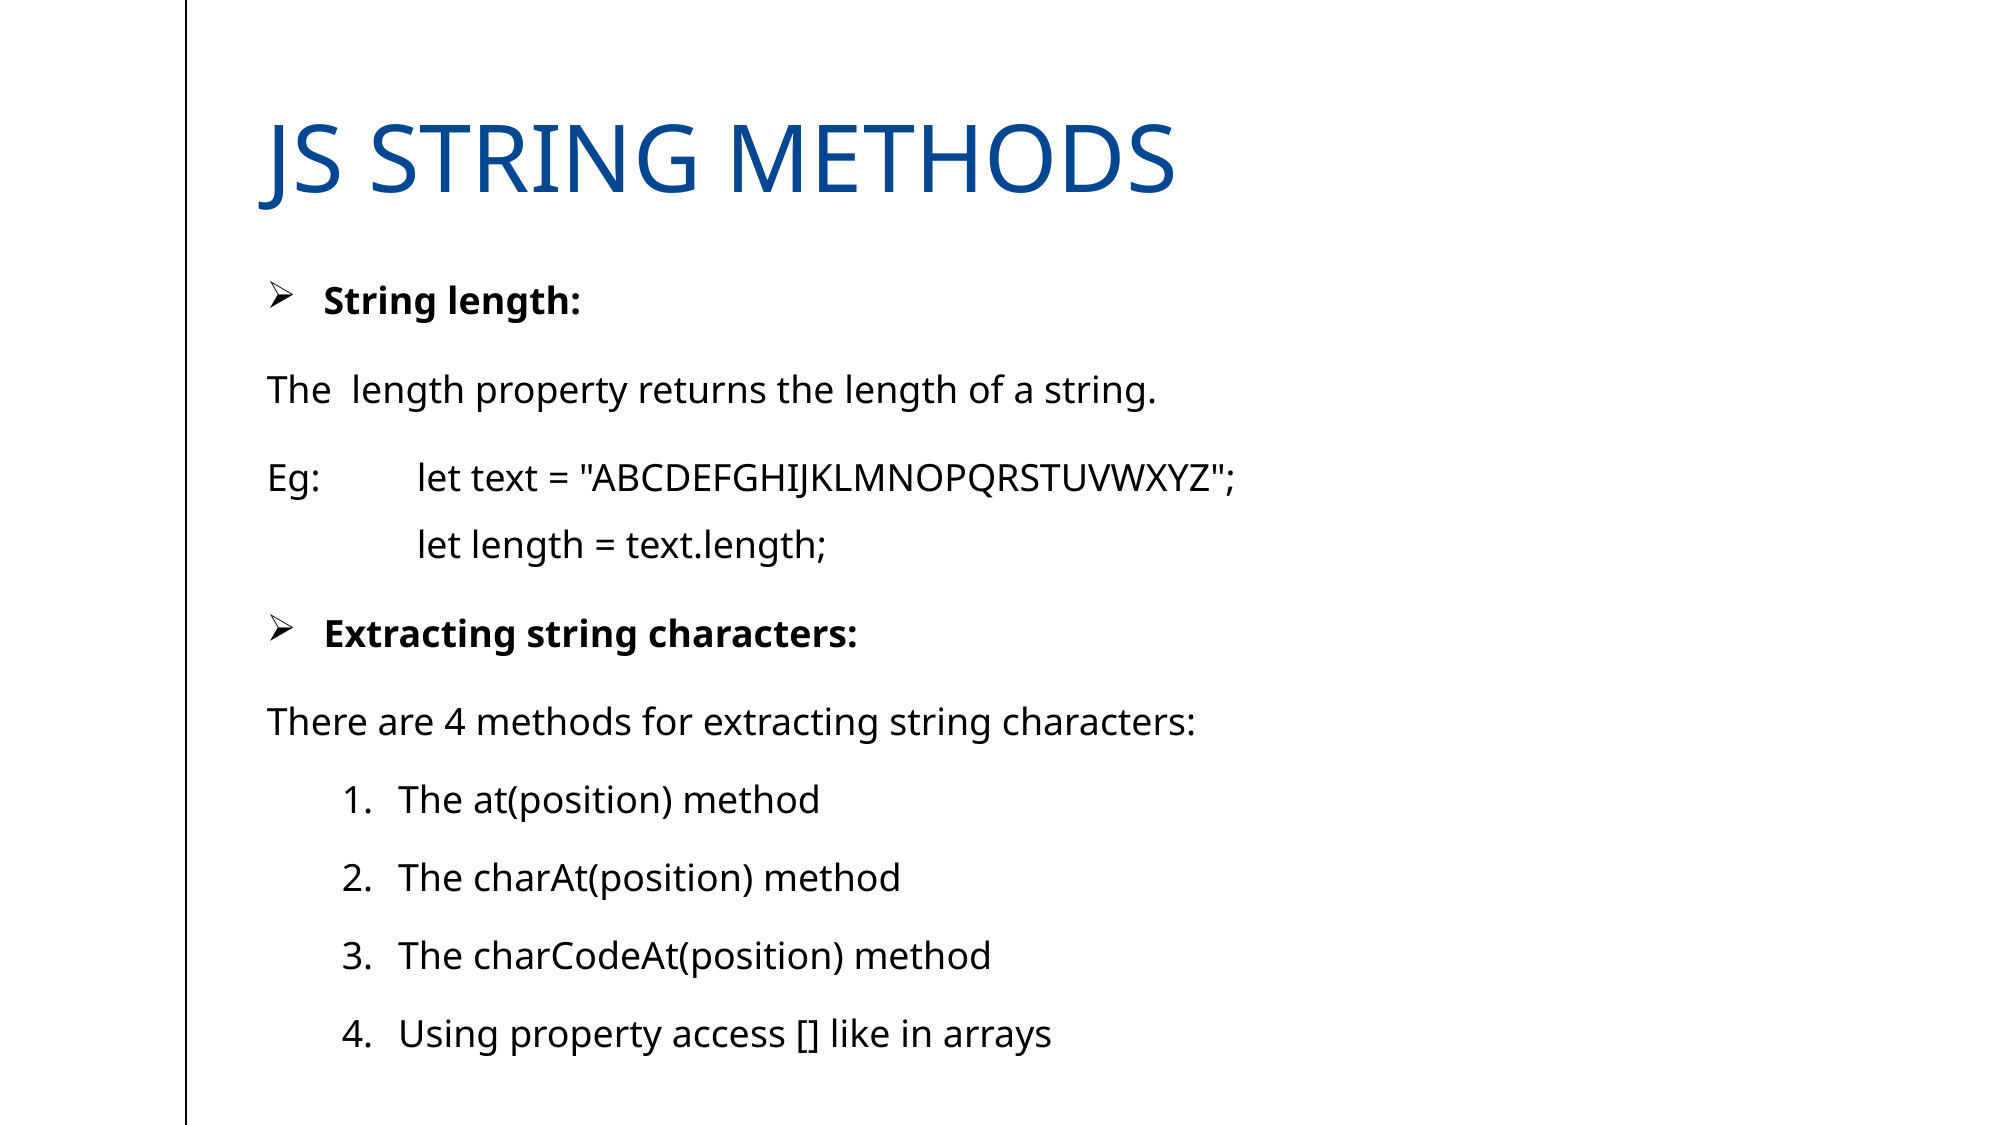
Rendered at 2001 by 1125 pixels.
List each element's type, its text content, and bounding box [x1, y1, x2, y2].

title Js string methods [266, 55, 1930, 221]
list String length: The length property returns the length of a string. Eg: let text = "ABCDEFGHIJKLMNOPQRSTUVWXYZ"; let length = text.length; Extracting string characters: There are 4 methods for extracting string characters: The at(position) method The charAt(position) method The charCodeAt(position) method Using property access [] like in arrays [266, 247, 1930, 1083]
